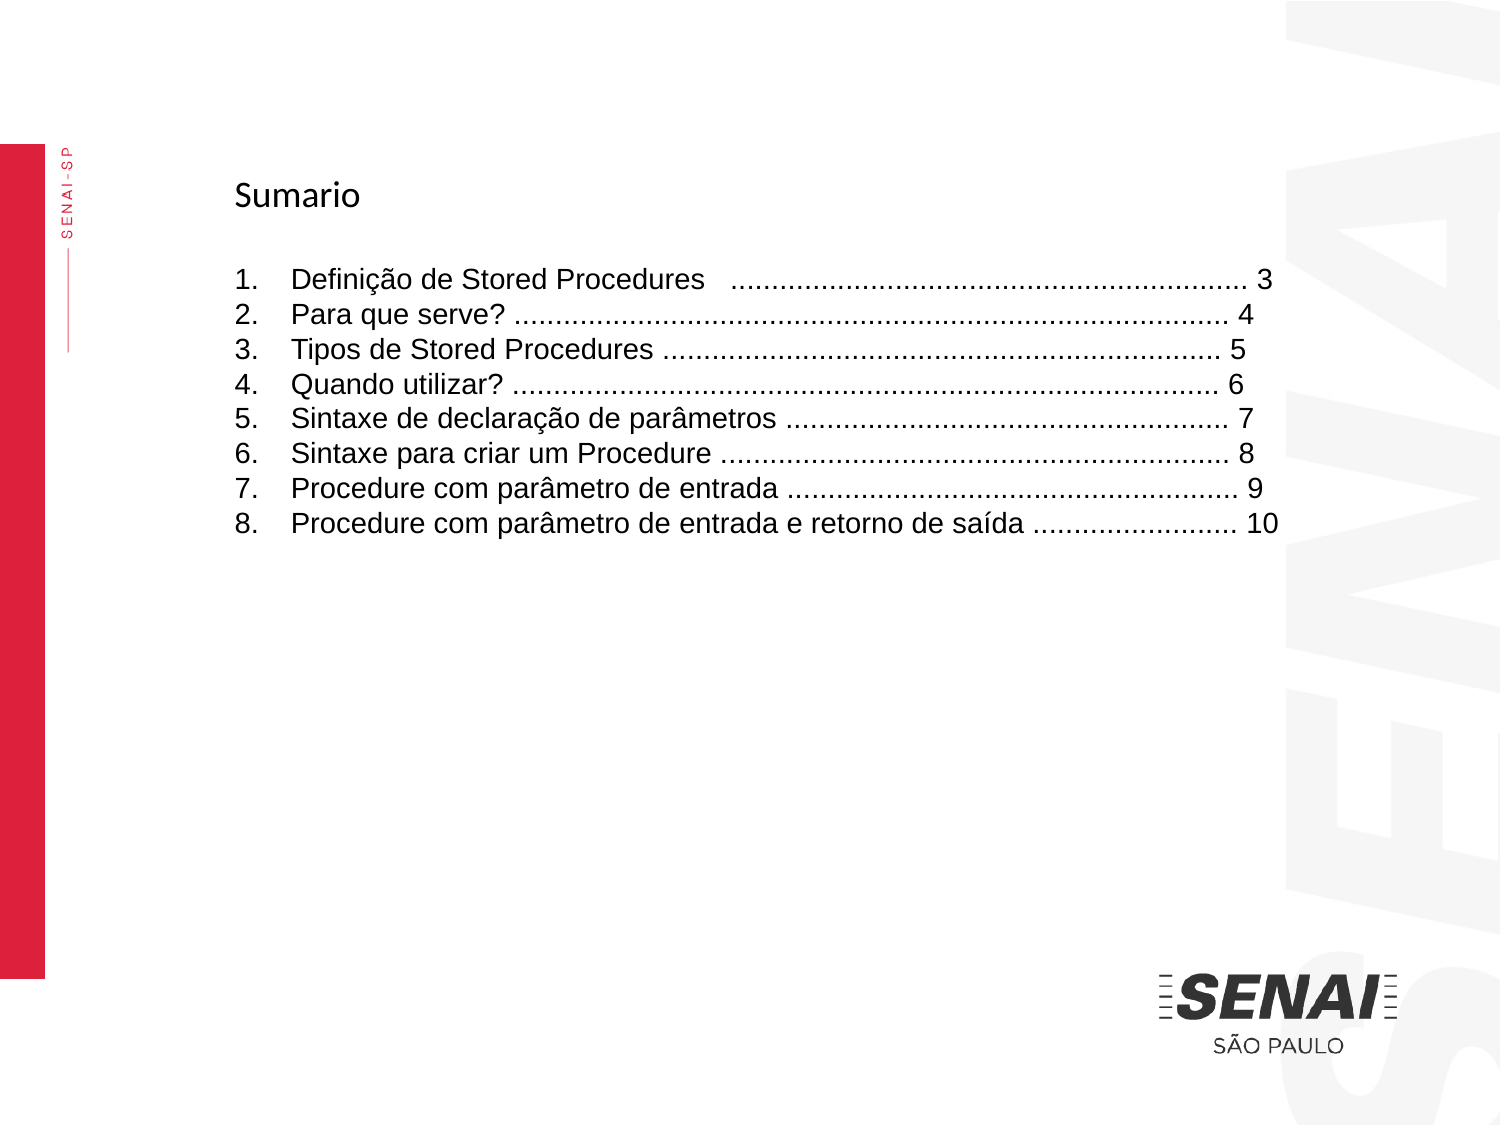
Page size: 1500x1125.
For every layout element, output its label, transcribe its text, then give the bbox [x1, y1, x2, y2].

picture [0, 0, 1500, 1125]
text_box Sumario Definição de Stored Procedures ............................................................... 3 Para que serve? ....................................................................................... 4 Tipos de Stored Procedures .................................................................... 5 Quando utilizar? ...................................................................................... 6 Sintaxe de declaração de parâmetros ...................................................... 7 Sintaxe para criar um Procedure .............................................................. 8 Procedure com parâmetro de entrada ....................................................... 9 Procedure com parâmetro de entrada e retorno de saída ......................... 10 [219, 162, 1315, 548]
